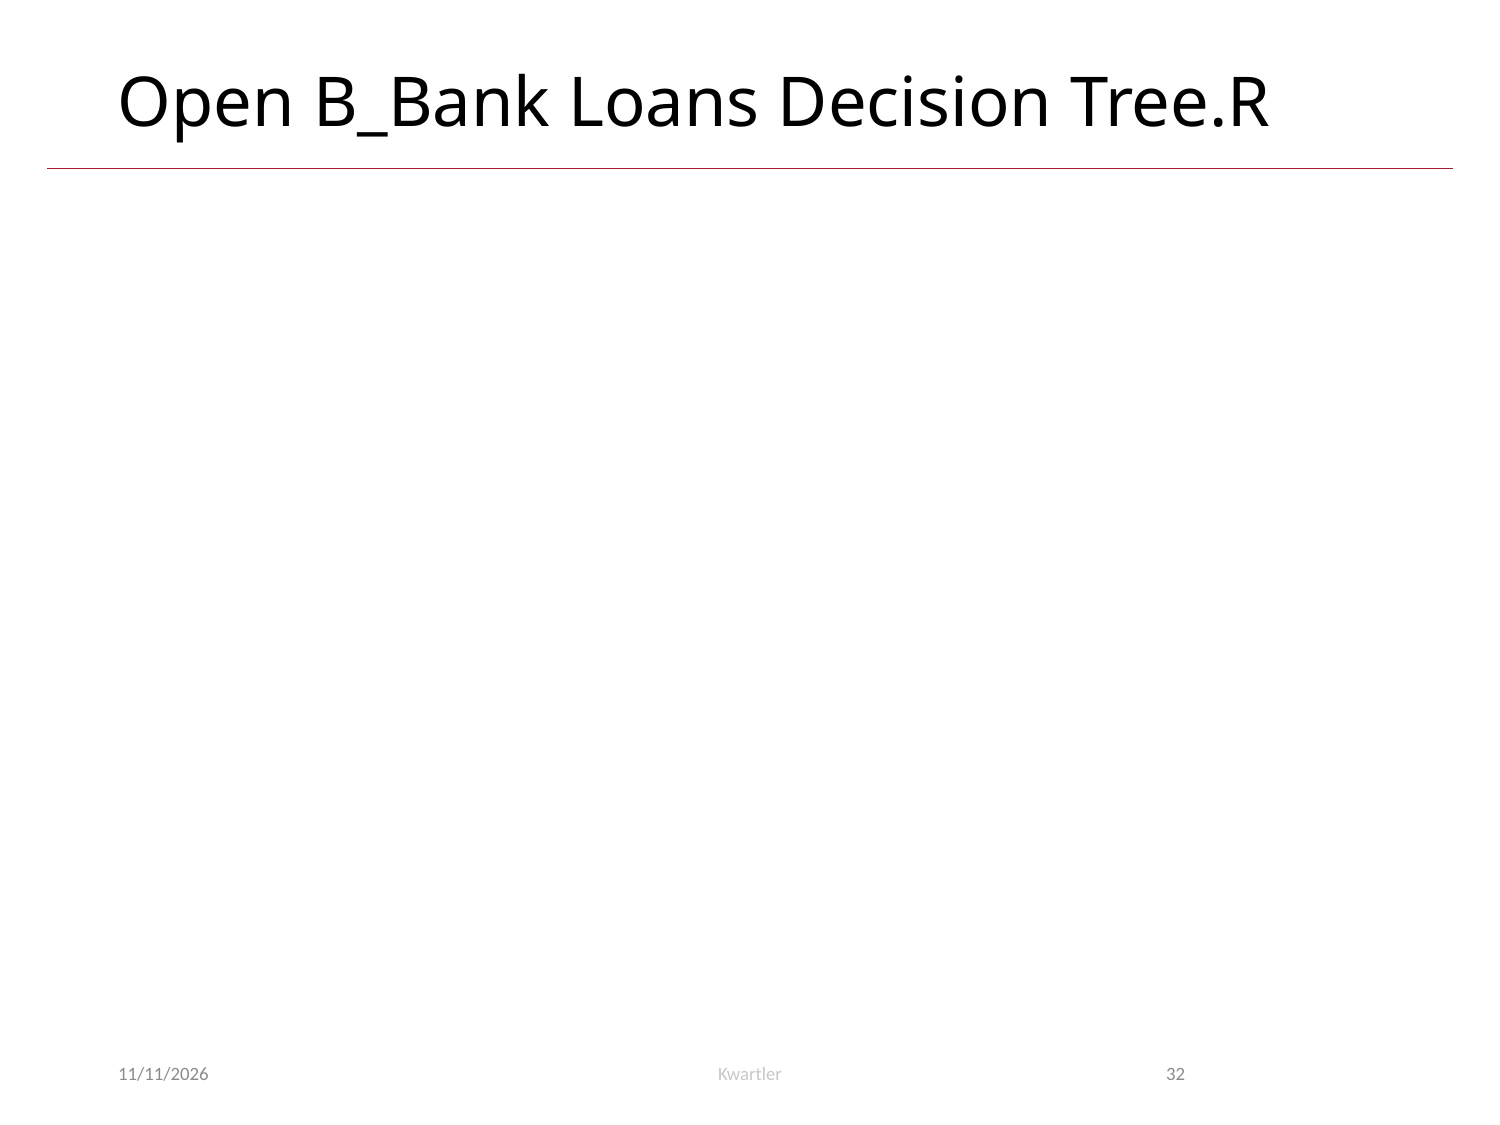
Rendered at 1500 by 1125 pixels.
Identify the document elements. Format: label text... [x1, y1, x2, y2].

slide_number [103, 1042, 441, 1103]
title Open B_Bank Loans Decision Tree.R [103, 59, 1397, 157]
slide_number 32 [1059, 1042, 1200, 1103]
footer Kwartler [496, 1042, 1004, 1103]
